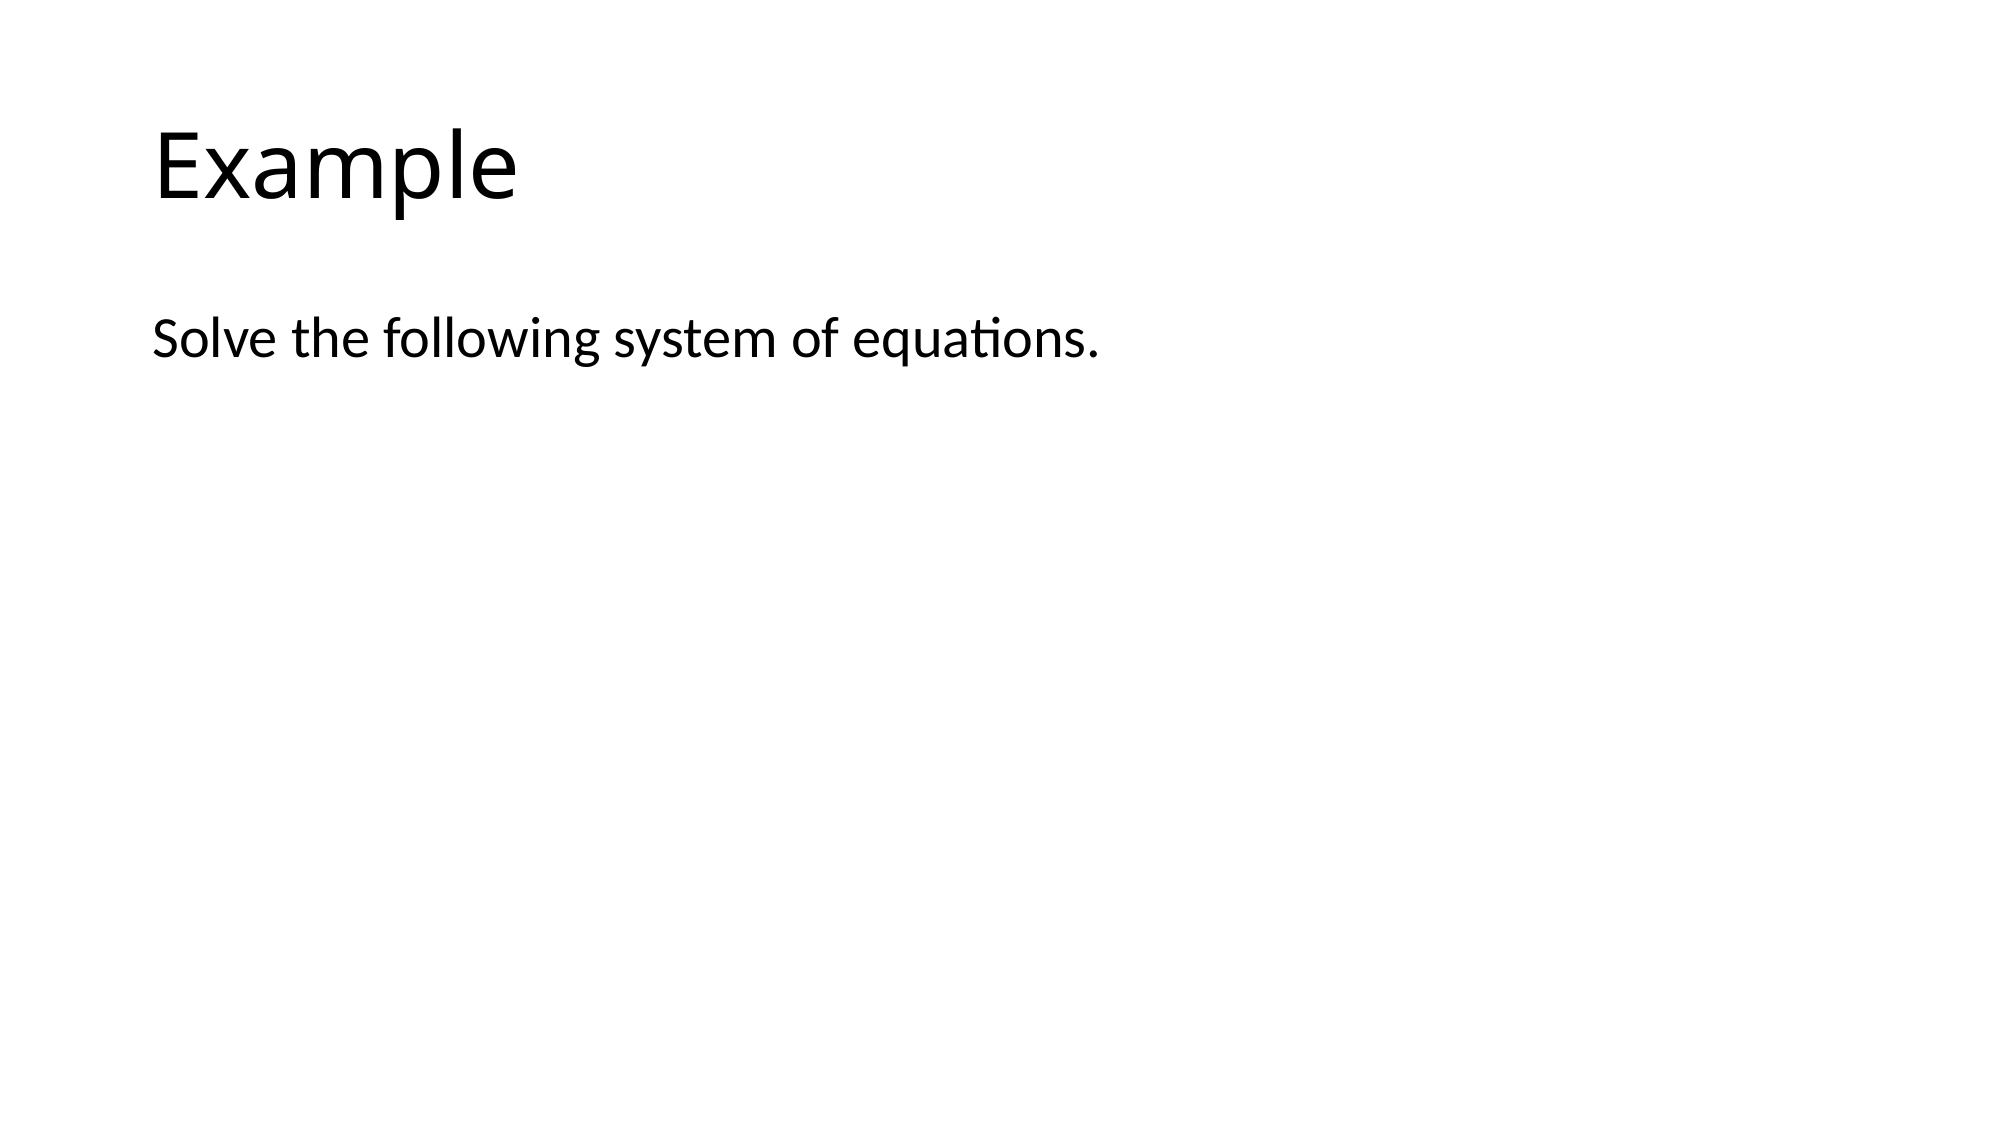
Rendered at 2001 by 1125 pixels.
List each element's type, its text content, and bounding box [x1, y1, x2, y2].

title Example [137, 59, 1863, 278]
